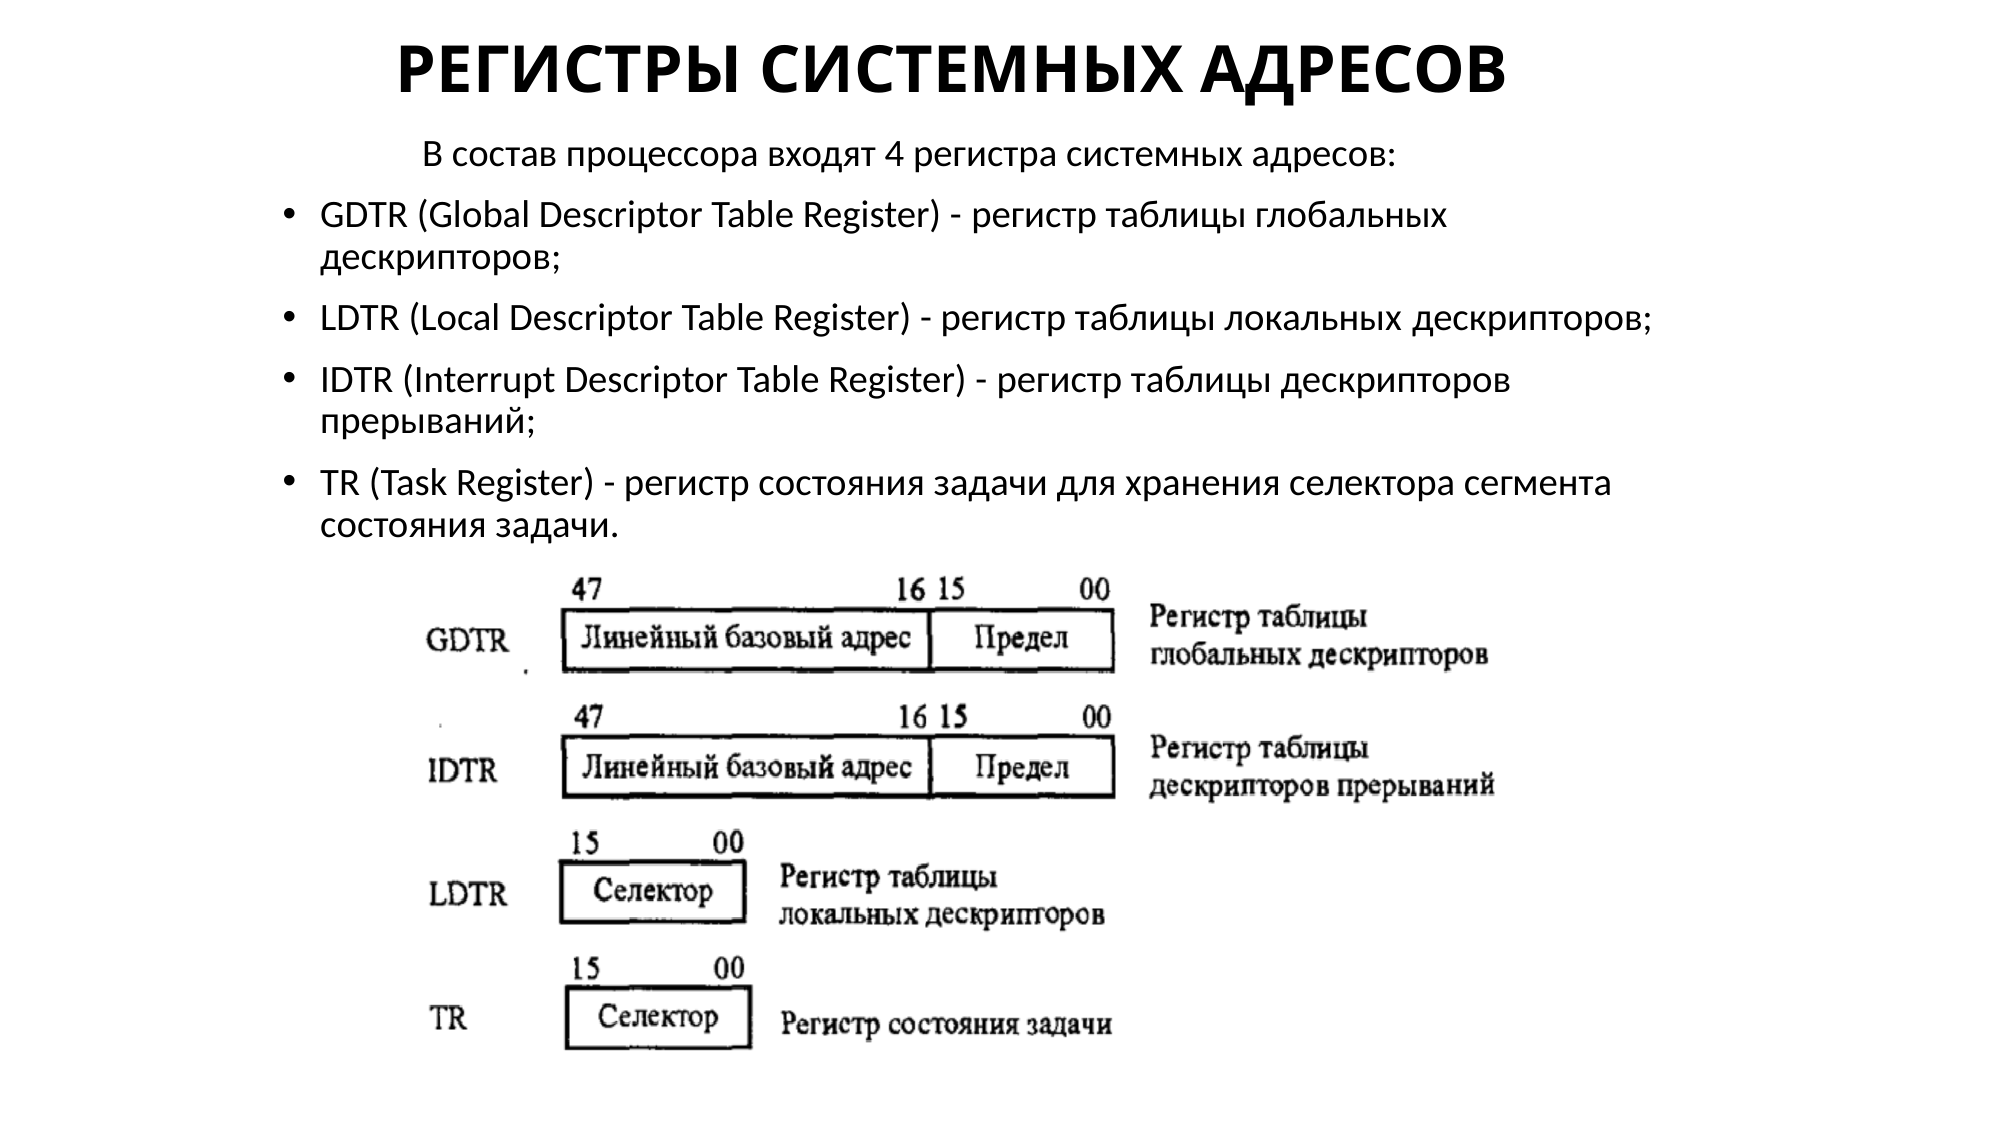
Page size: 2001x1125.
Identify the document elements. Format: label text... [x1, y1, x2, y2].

list В состав процессора входят 4 регистра системных адресов: GDTR (Global Descriptor Table Register) - регистр таблицы глобальных дескрипторов; LDTR (Local Descriptor Table Register) - регистр таблицы локальных дескрипторов; IDTR (Interrupt Descriptor Table Register) - регистр таблицы дескрипторов прерываний; TR (Task Register) - регистр состояния задачи для хранения селектора сегмента состояния задачи. [267, 125, 1674, 587]
title РЕГИСТРЫ СИСТЕМНЫХ АДРЕСОВ [340, 13, 1566, 125]
picture [385, 567, 1520, 1059]
